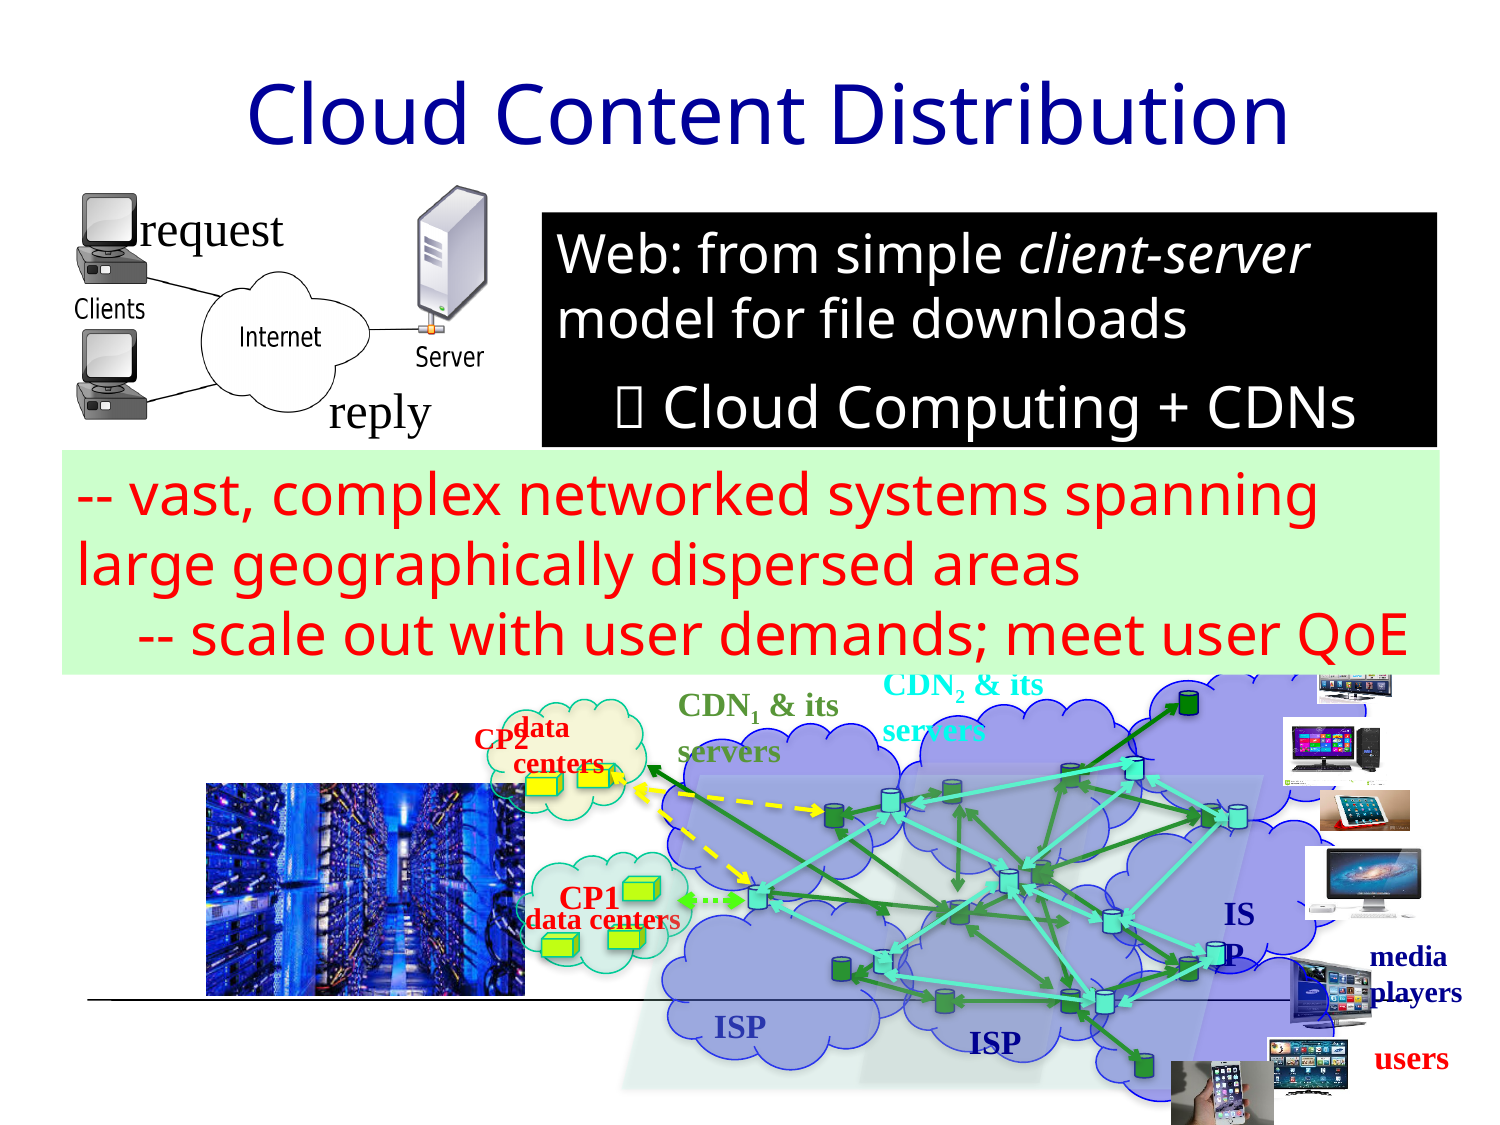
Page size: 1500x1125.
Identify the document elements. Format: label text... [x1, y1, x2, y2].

text_box -- vast, complex networked systems spanning large geographically dispersed areas -- scale out with user demands; meet user QoE [62, 450, 1440, 675]
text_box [458, 636, 1500, 1125]
picture [206, 782, 458, 996]
title Cloud Content Distribution [187, 50, 1350, 172]
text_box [74, 184, 488, 438]
text_box Web: from simple client-server model for file downloads  Cloud Computing + CDNs [541, 212, 1438, 448]
